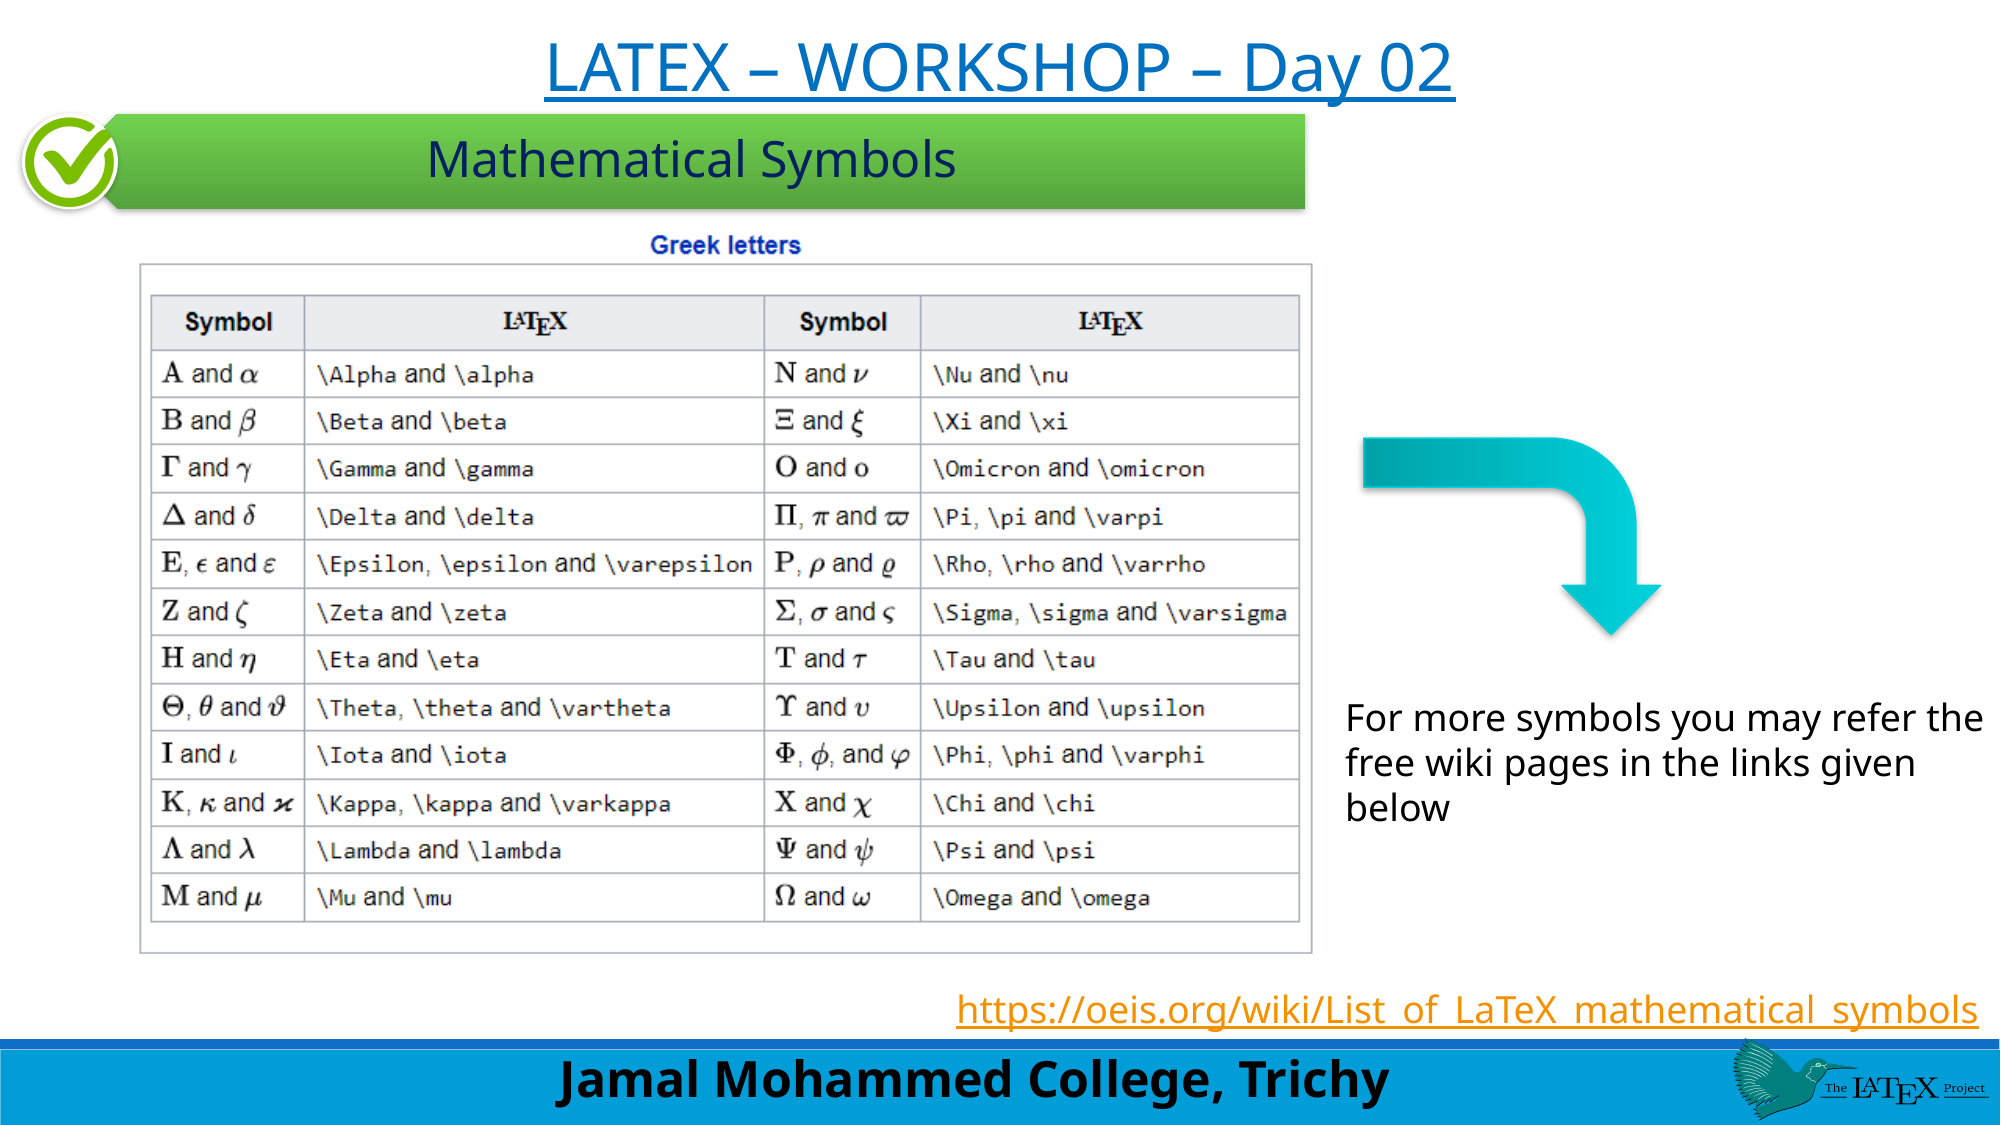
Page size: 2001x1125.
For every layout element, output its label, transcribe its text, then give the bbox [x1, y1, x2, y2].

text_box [0, 113, 1592, 210]
text_box Jamal Mohammed College, Trichy [508, 1040, 1442, 1116]
picture [121, 223, 1330, 965]
text_box https://oeis.org/wiki/List_of_LaTeX_mathematical_symbols [941, 978, 2000, 1045]
text_box [1363, 437, 1662, 636]
text_box For more symbols you may refer the free wiki pages in the links given below [1335, 686, 2000, 837]
text_box LATEX – WORKSHOP – Day 02 [529, 17, 1471, 110]
picture [1732, 1038, 1989, 1117]
